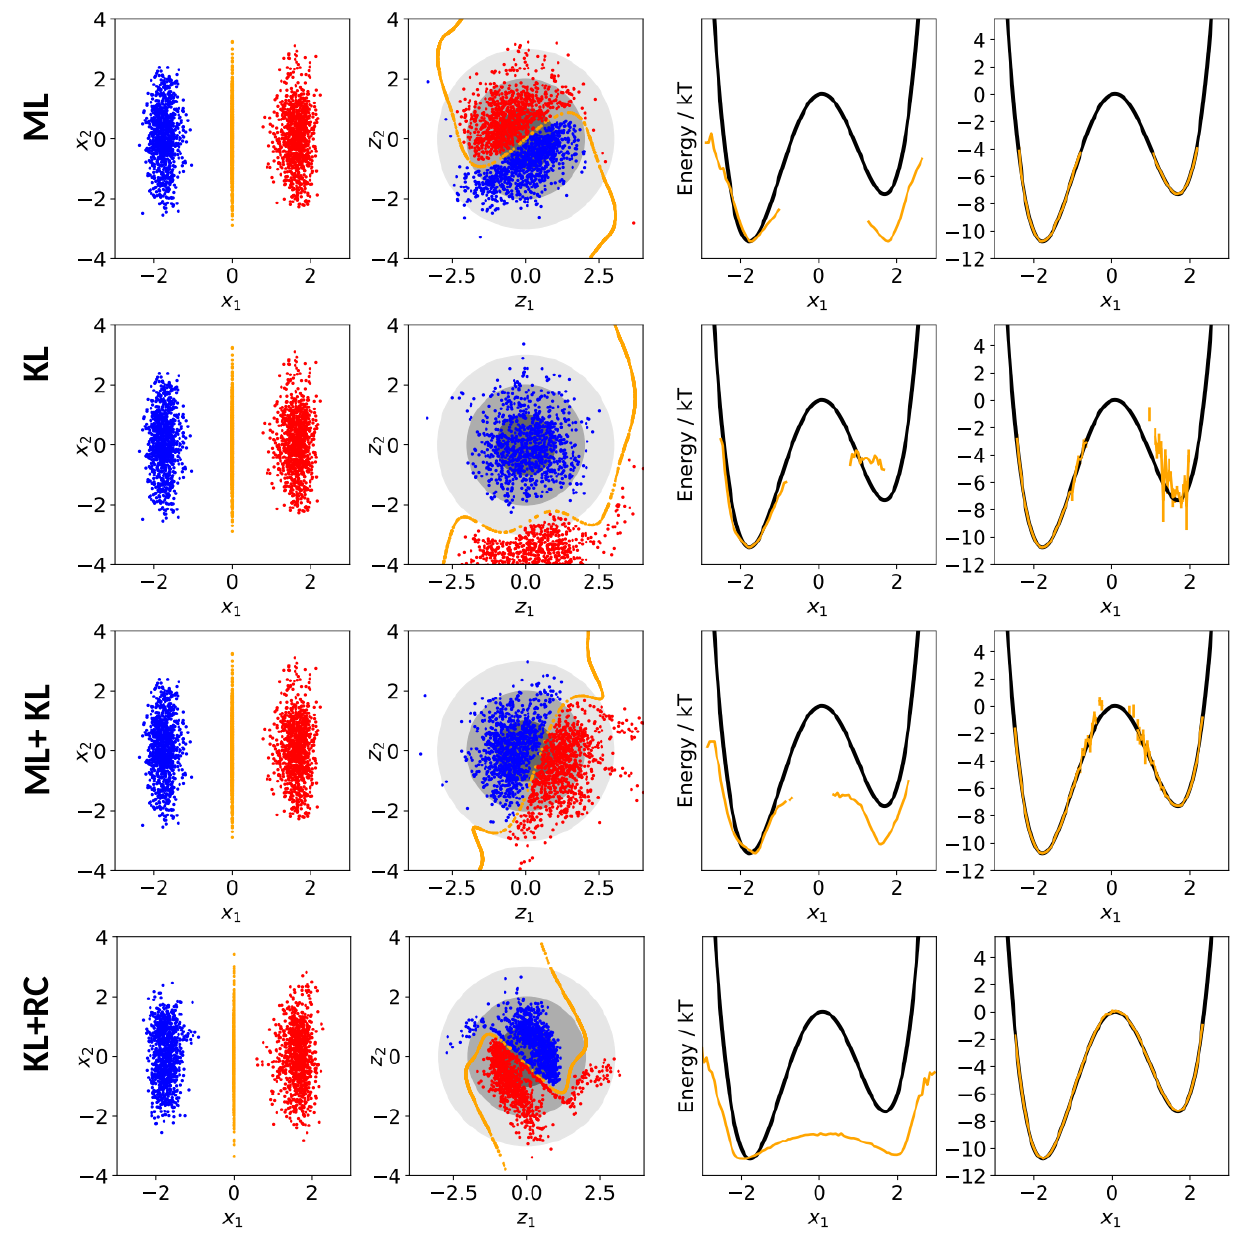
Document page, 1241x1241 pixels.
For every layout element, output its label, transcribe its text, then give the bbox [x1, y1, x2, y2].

text_box KL [3, 331, 63, 398]
picture [63, 2, 1241, 1236]
text_box ML+ KL [4, 669, 63, 812]
text_box ML [3, 79, 63, 158]
text_box KL+RC [3, 961, 63, 1087]
